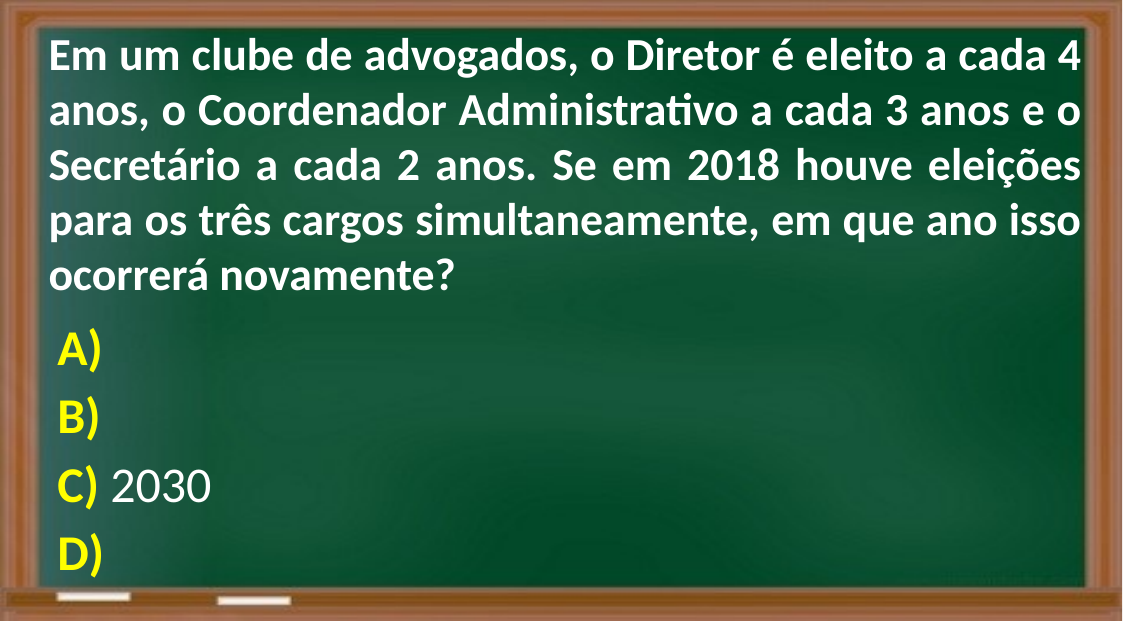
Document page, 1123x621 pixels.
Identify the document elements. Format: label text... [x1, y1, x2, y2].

text_box D) [49, 516, 1072, 585]
picture [0, 0, 1123, 621]
text_box Em um clube de advogados, o Diretor é eleito a cada 4 anos, o Coordenador Administrativo a cada 3 anos e o Secretário a cada 2 anos. Se em 2018 houve eleições para os três cargos simultaneamente, em que ano isso ocorrerá novamente? [40, 20, 1090, 304]
text_box C) 2030 [49, 448, 1072, 516]
text_box B) [49, 379, 1072, 448]
text_box A) [49, 311, 1072, 379]
